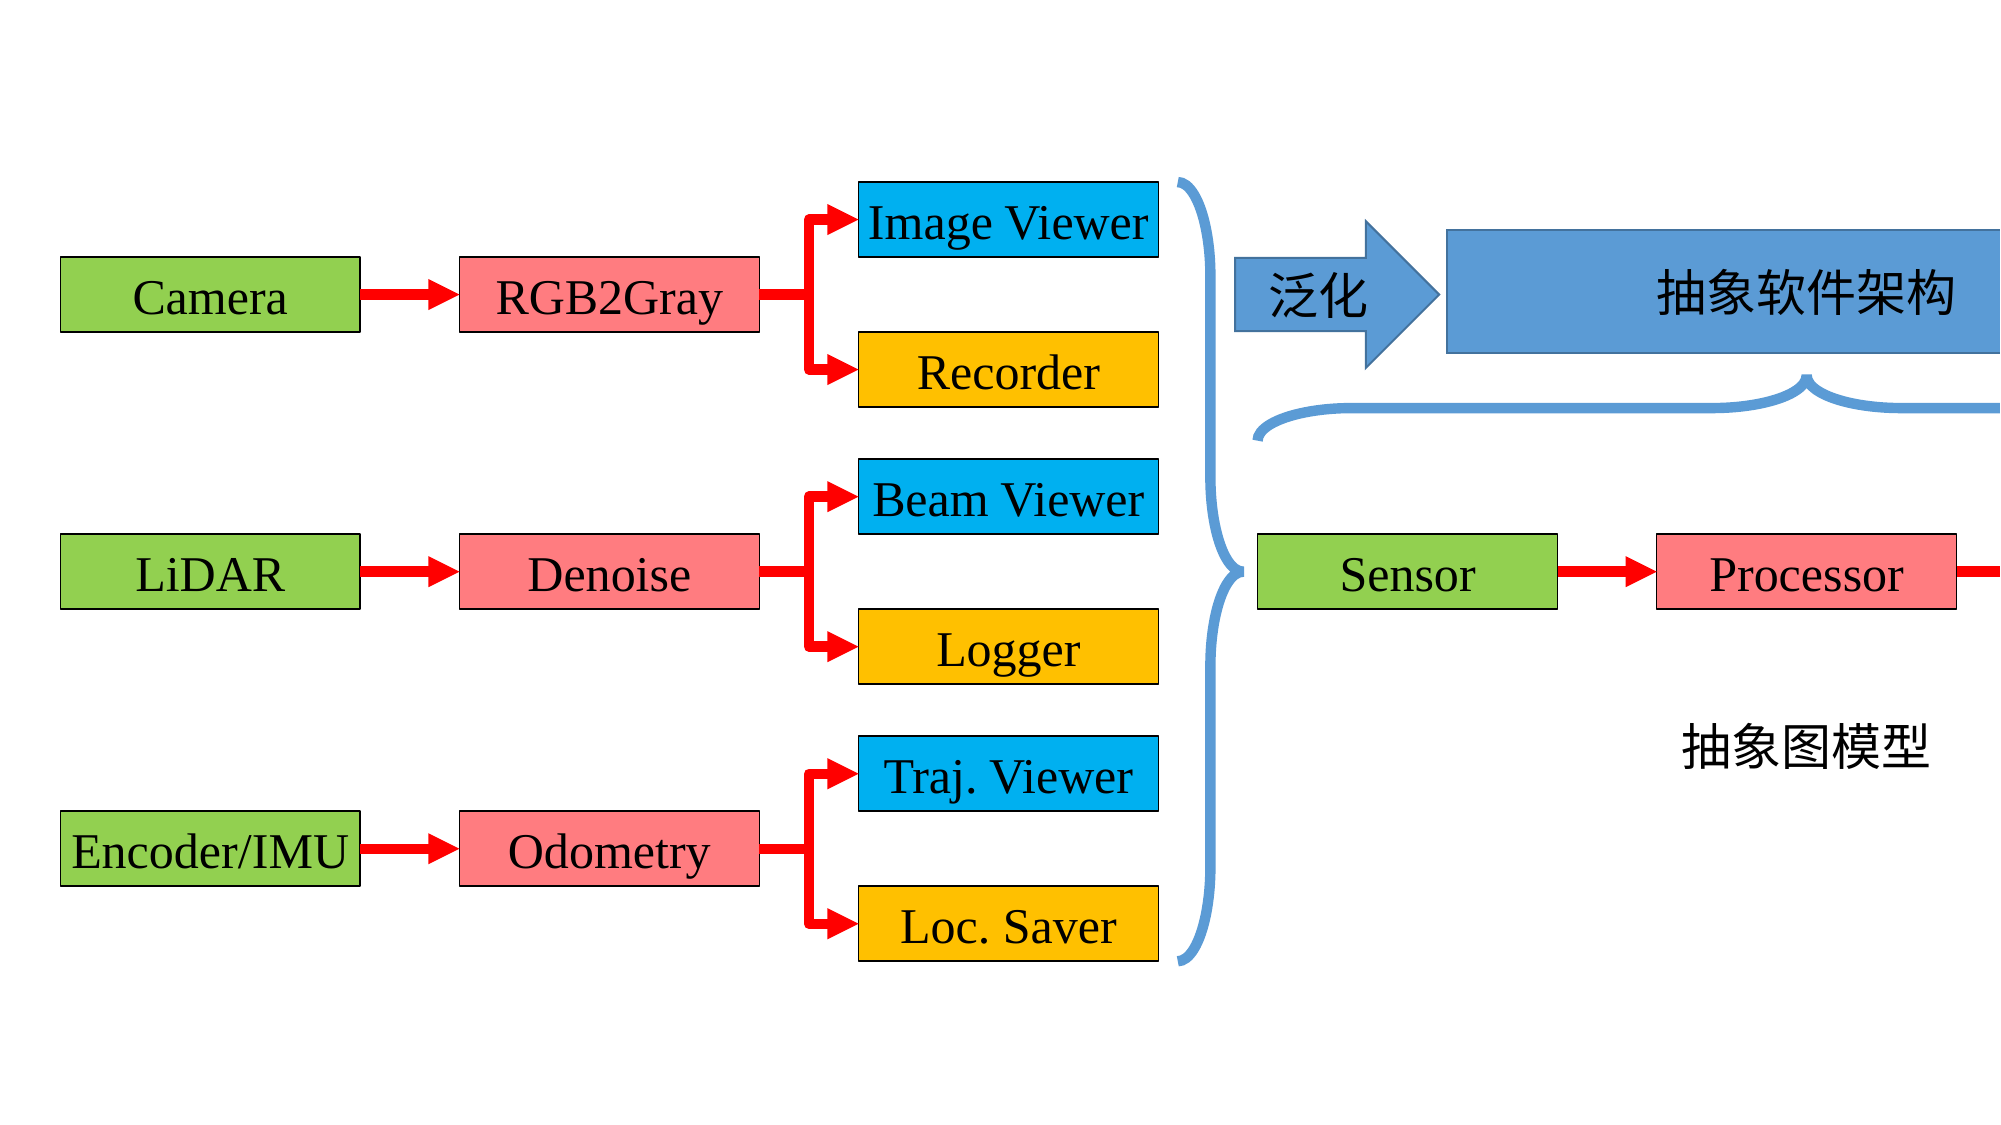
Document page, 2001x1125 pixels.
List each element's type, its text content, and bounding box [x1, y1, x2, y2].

text_box 抽象软件架构 [1446, 229, 2000, 354]
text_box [60, 182, 1159, 408]
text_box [60, 736, 1159, 962]
text_box [1177, 181, 1244, 962]
text_box [1257, 375, 2000, 441]
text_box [60, 459, 1159, 685]
text_box 抽象图模型 [1446, 685, 2000, 808]
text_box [1257, 459, 2000, 685]
text_box 泛化 [1234, 218, 1441, 371]
